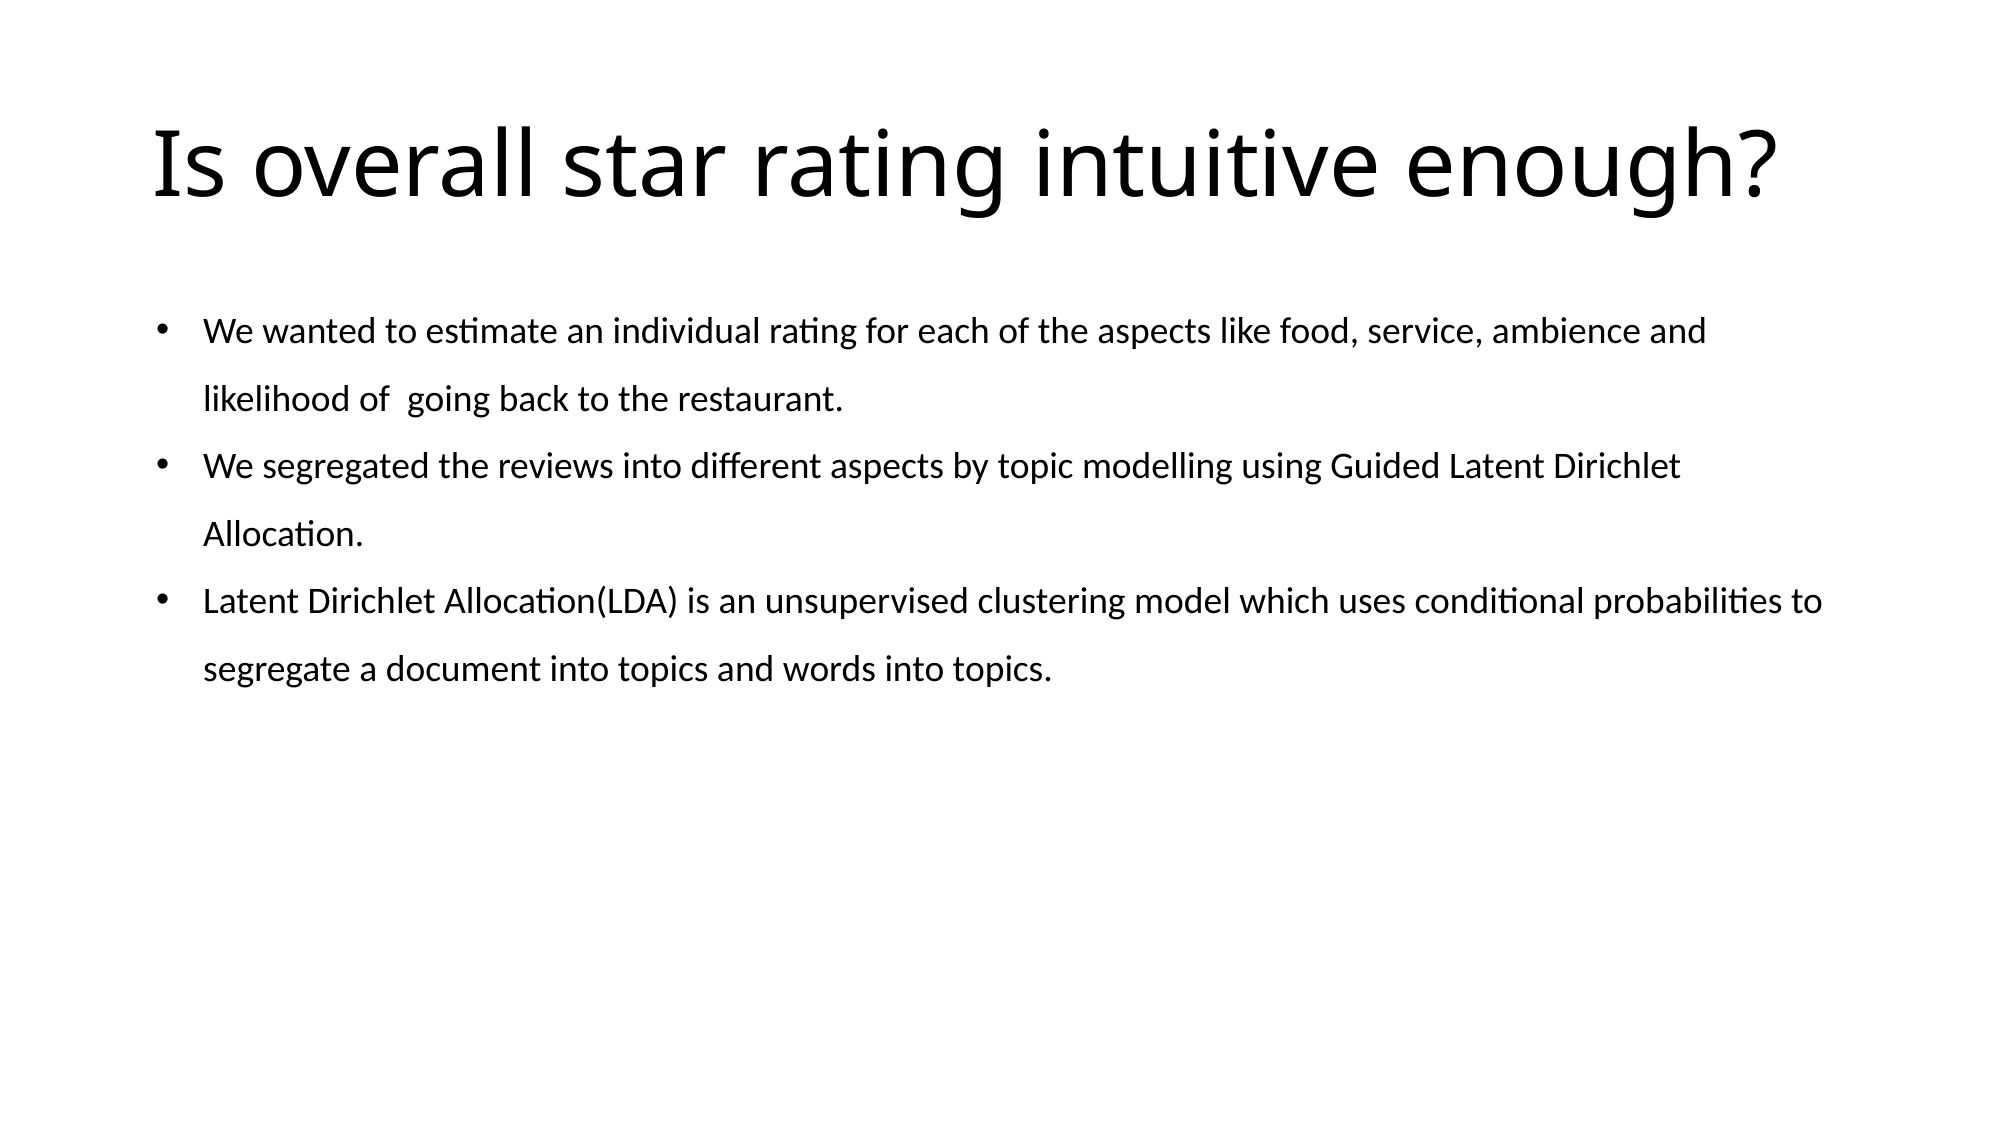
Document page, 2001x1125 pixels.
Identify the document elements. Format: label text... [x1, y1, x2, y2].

title Is overall star rating intuitive enough? [137, 104, 1863, 228]
text_box We wanted to estimate an individual rating for each of the aspects like food, service, ambience and likelihood of going back to the restaurant. We segregated the reviews into different aspects by topic modelling using Guided Latent Dirichlet Allocation. Latent Dirichlet Allocation(LDA) is an unsupervised clustering model which uses conditional probabilities to segregate a document into topics and words into topics. [141, 276, 1868, 696]
